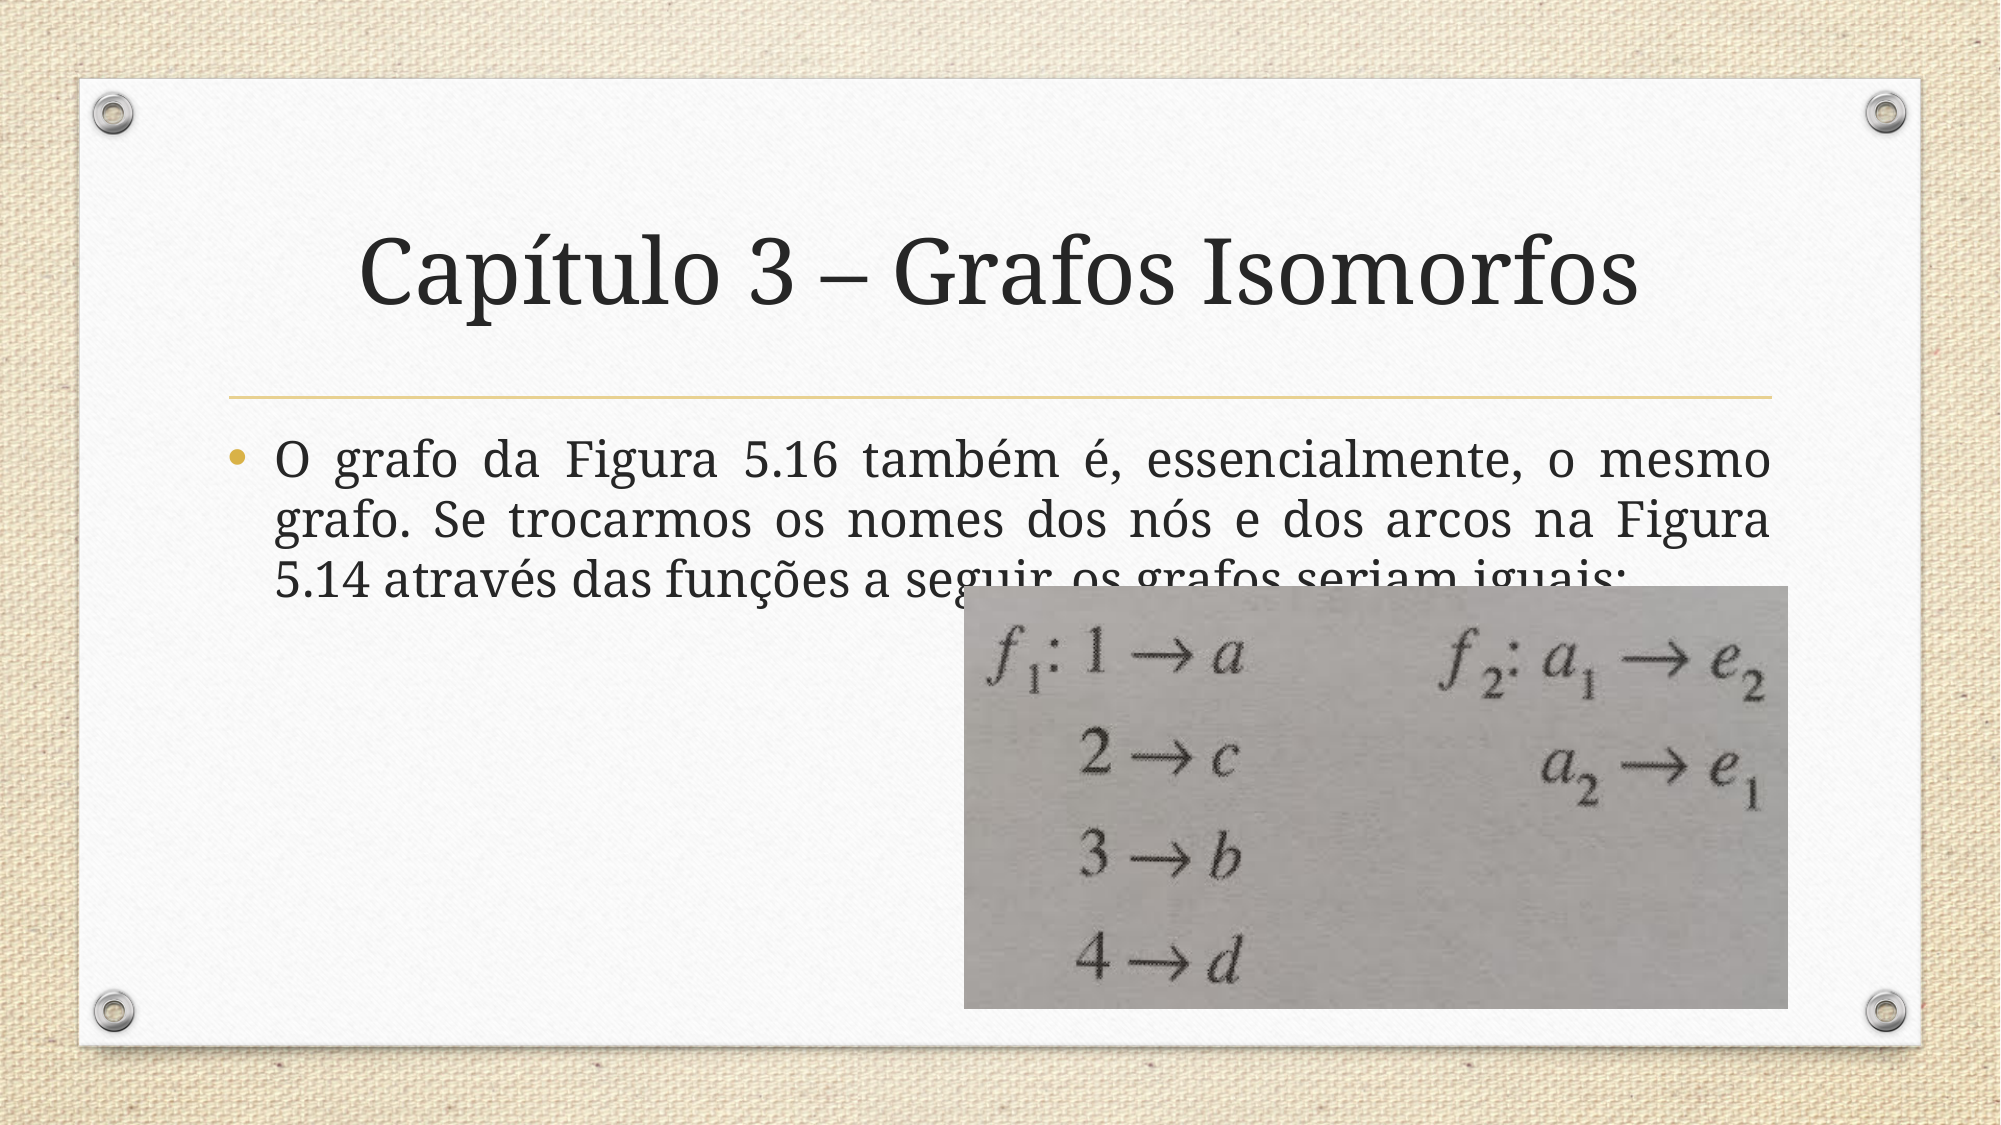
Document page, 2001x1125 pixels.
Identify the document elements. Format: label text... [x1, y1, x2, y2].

picture [0, 0, 2001, 1125]
list O grafo da Figura 5.16 também é, essencialmente, o mesmo grafo. Se trocarmos os nomes dos nós e dos arcos na Figura 5.14 através das funções a seguir, os grafos seriam iguais: [212, 419, 1788, 964]
title Capítulo 3 – Grafos Isomorfos [212, 161, 1788, 375]
